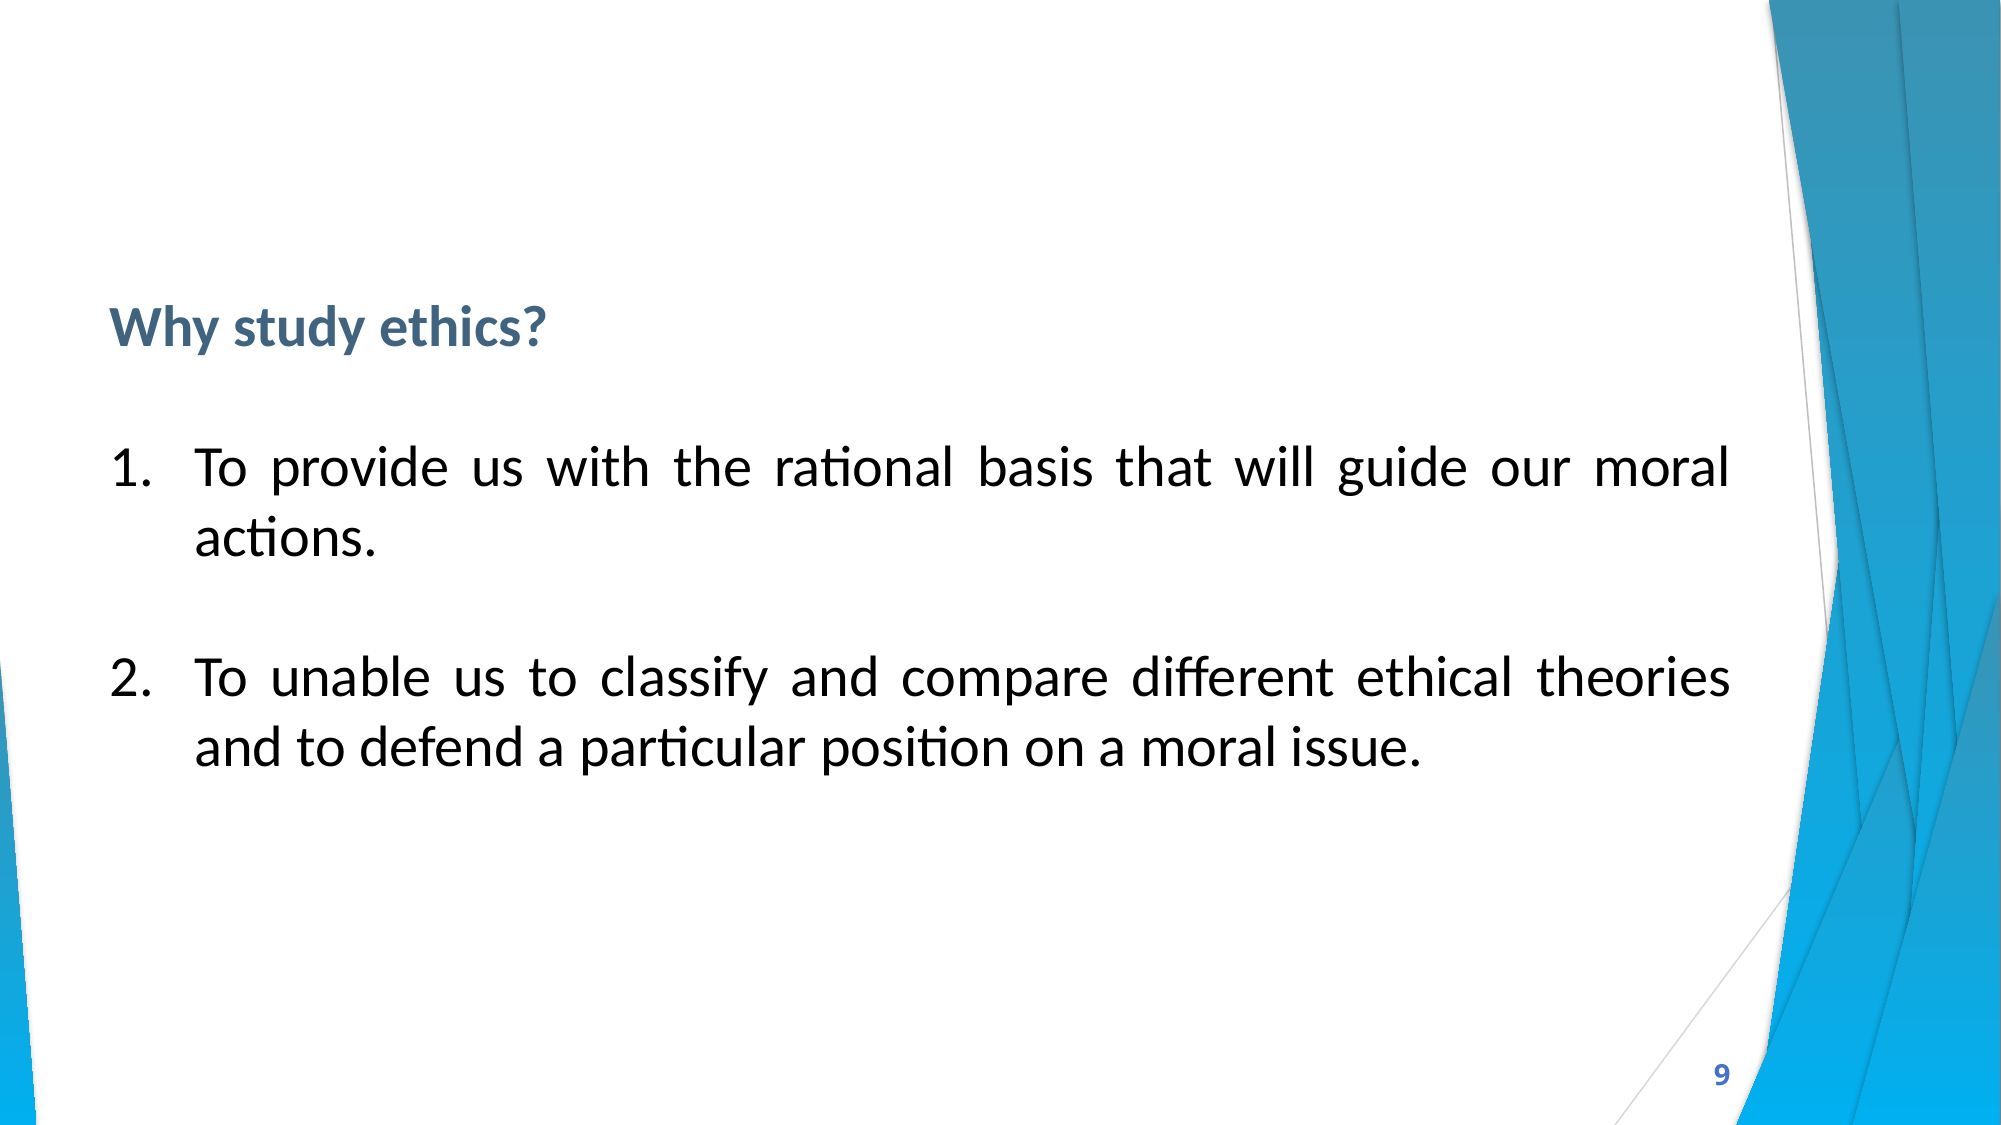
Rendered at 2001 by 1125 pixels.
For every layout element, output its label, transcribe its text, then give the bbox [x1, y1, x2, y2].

slide_number 9 [1633, 1046, 1746, 1107]
text_box Why study ethics? To provide us with the rational basis that will guide our moral actions. To unable us to classify and compare different ethical theories and to defend a particular position on a moral issue. [94, 281, 1747, 786]
